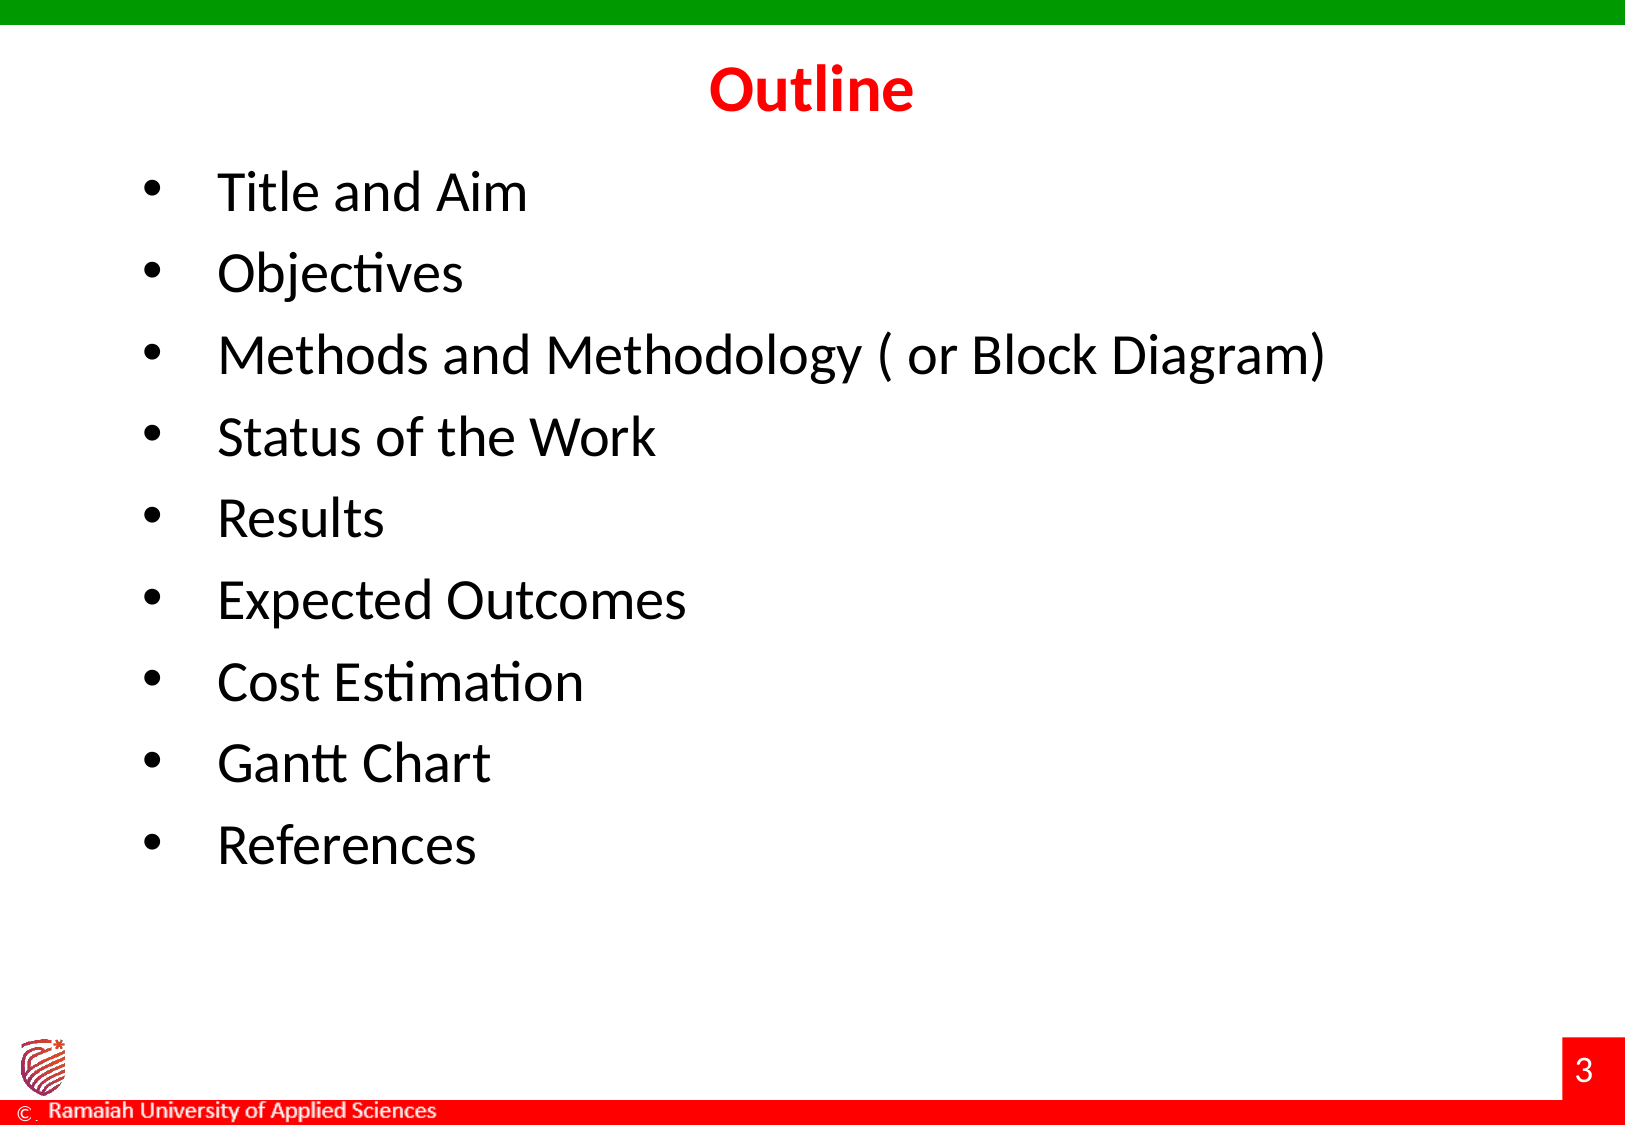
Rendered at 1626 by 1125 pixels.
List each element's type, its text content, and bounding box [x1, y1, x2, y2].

picture [44, 1100, 442, 1125]
title Outline [81, 37, 1544, 142]
list Title and Aim Objectives Methods and Methodology ( or Block Diagram) Status of the Work Results Expected Outcomes Cost Estimation Gantt Chart References [127, 145, 1590, 1039]
picture [21, 1039, 65, 1096]
